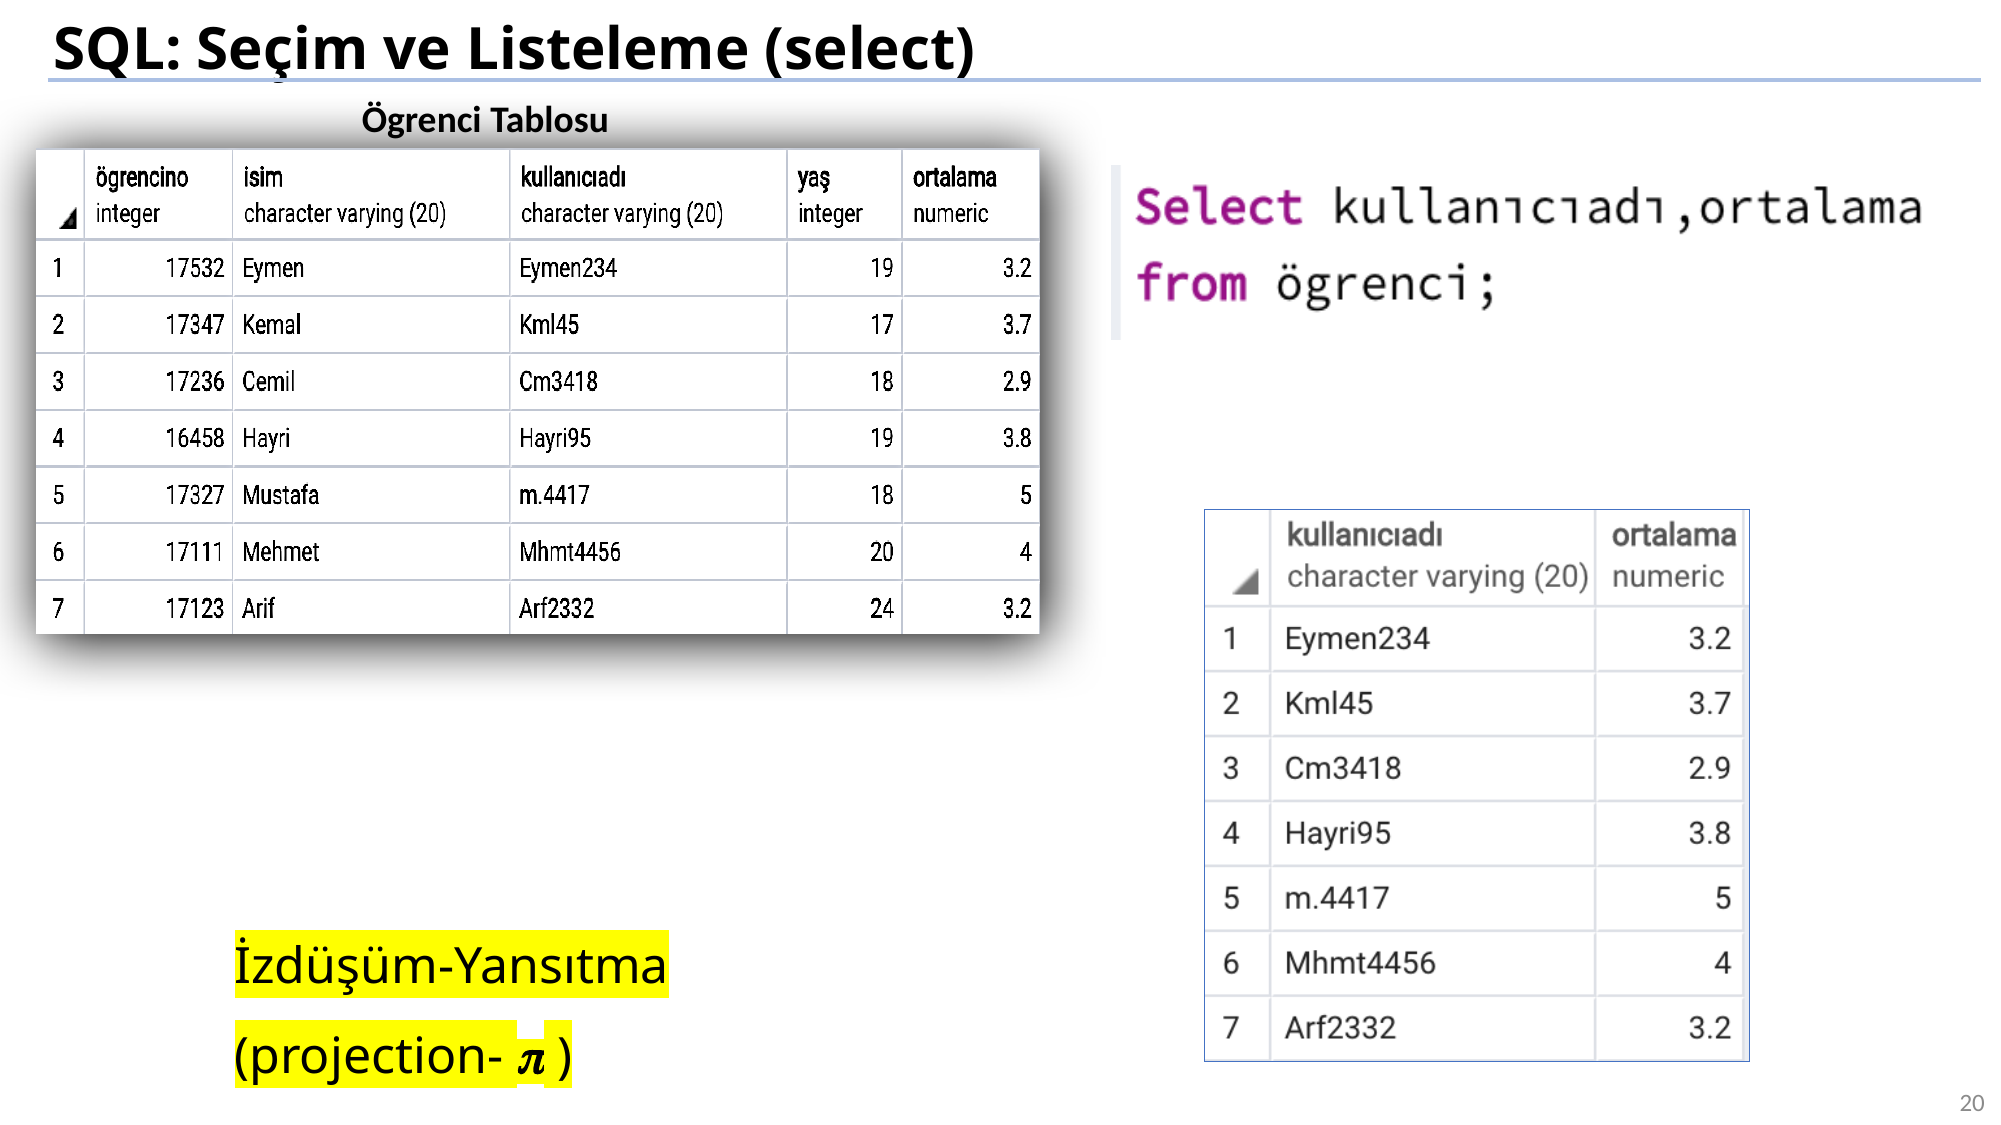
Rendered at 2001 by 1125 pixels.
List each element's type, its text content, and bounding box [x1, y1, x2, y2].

text_box İzdüşüm-Yansıtma (projection-  ) [219, 895, 894, 1091]
picture [1204, 509, 1750, 1062]
text_box SQL: Seçim ve Listeleme (select) [38, 6, 1808, 96]
picture [1111, 165, 1964, 340]
picture [36, 148, 1040, 634]
slide_number 20 [1550, 1083, 2000, 1121]
text_box Ögrenci Tablosu [347, 87, 729, 148]
